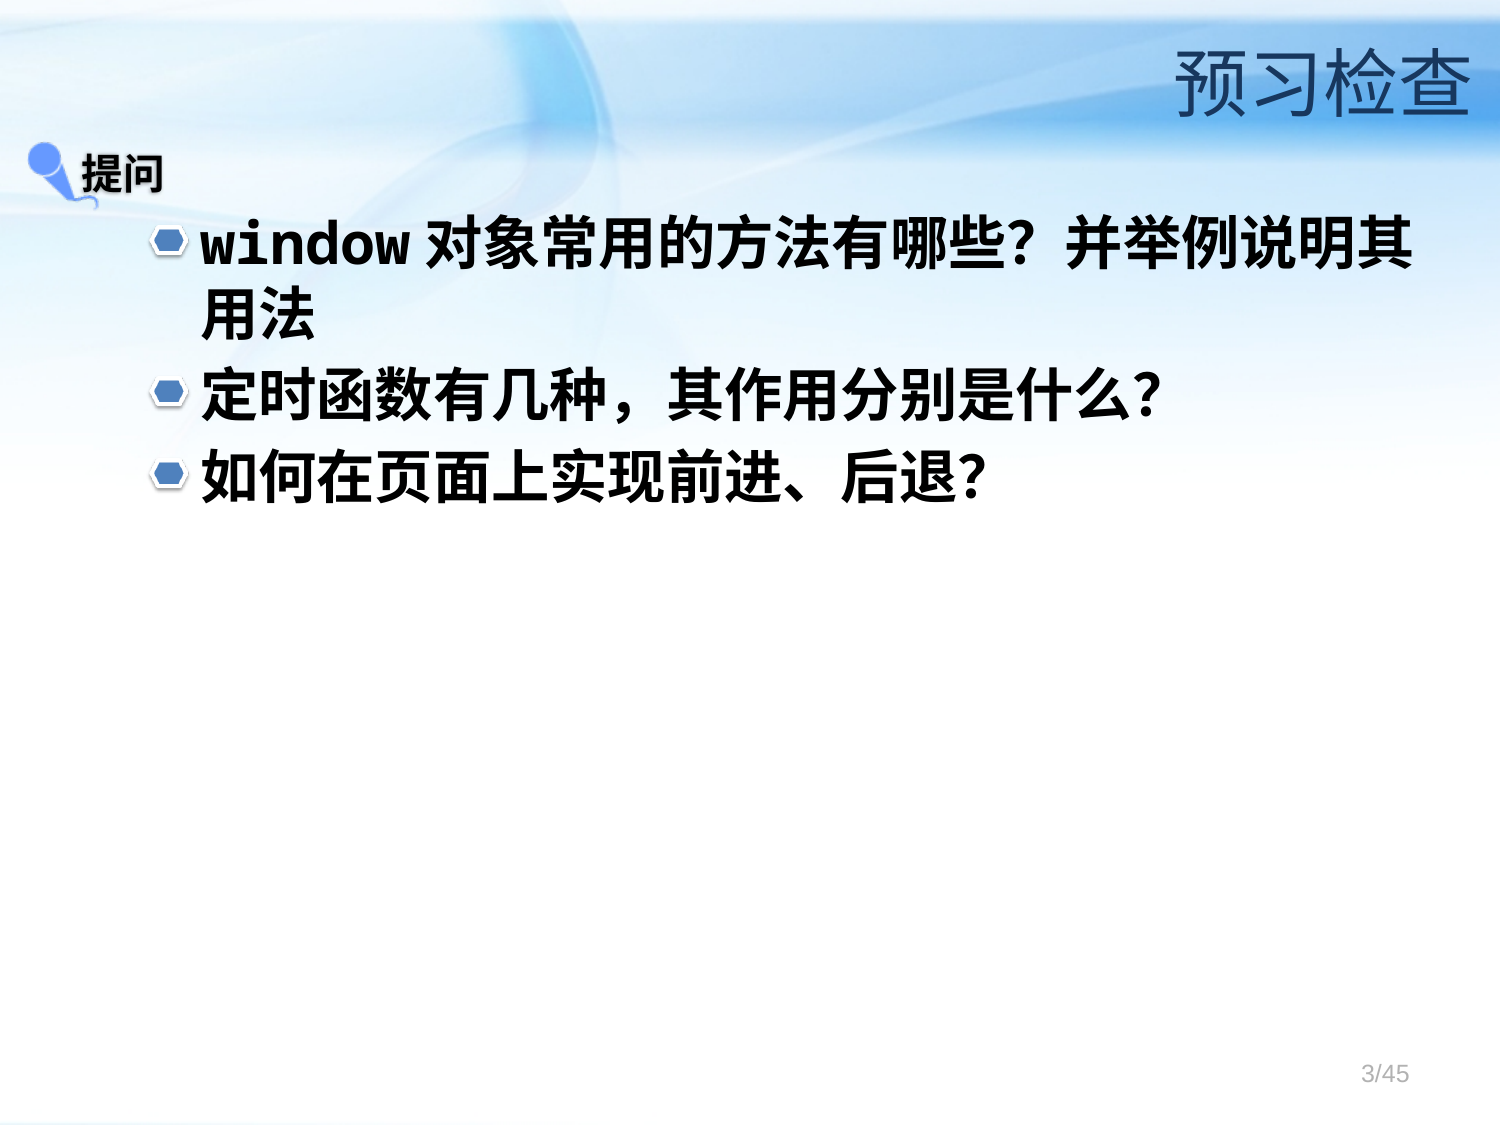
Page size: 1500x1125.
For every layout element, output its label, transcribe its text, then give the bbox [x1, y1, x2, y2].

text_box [23, 140, 181, 212]
list window对象常用的方法有哪些？并举例说明其用法 定时函数有几种，其作用分别是什么？ 如何在页面上实现前进、后退？ [128, 199, 1430, 920]
picture [0, 0, 1500, 1125]
slide_number 3/45 [1074, 1042, 1425, 1103]
title 预习检查 [278, 35, 1489, 129]
